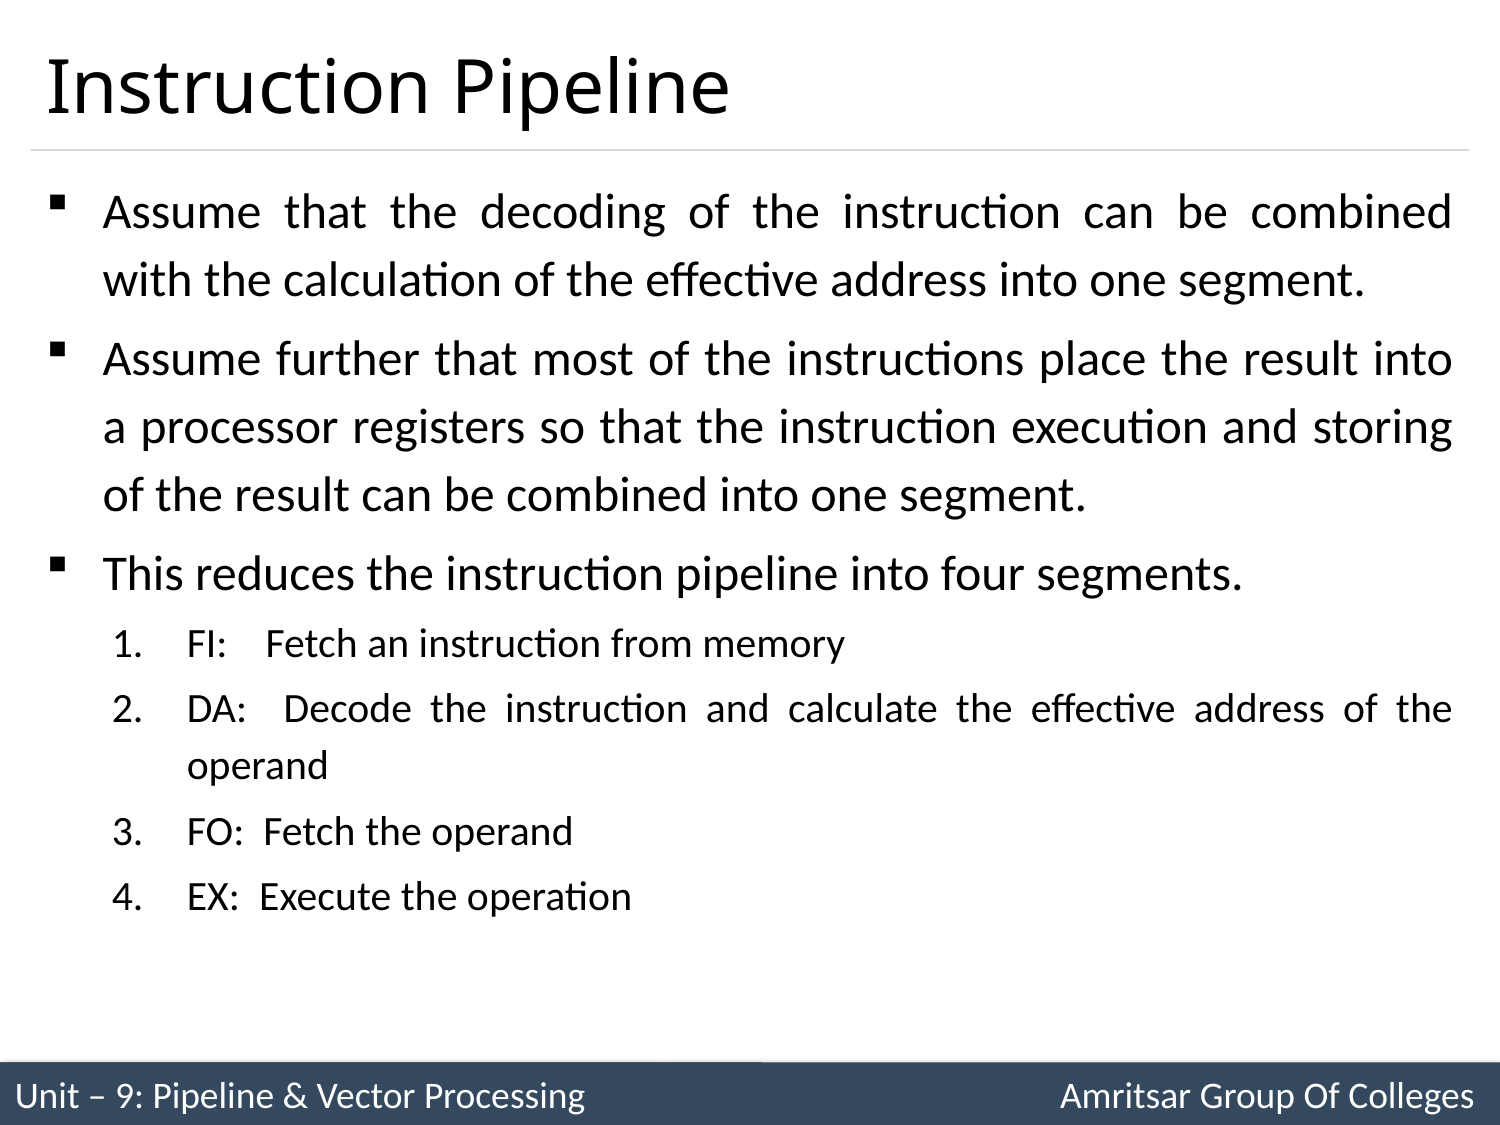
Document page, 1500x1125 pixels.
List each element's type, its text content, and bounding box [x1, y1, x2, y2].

title Instruction Pipeline [31, 17, 1469, 150]
text_box Unit – 9: Pipeline & Vector Processing Amritsar Group Of Colleges [0, 1062, 1500, 1125]
list Assume that the decoding of the instruction can be combined with the calculation of the effective address into one segment. Assume further that most of the instructions place the result into a processor registers so that the instruction execution and storing of the result can be combined into one segment. This reduces the instruction pipeline into four segments. FI: Fetch an instruction from memory DA: Decode the instruction and calculate the effective address of the operand FO: Fetch the operand EX: Execute the operation [31, 162, 1469, 1038]
